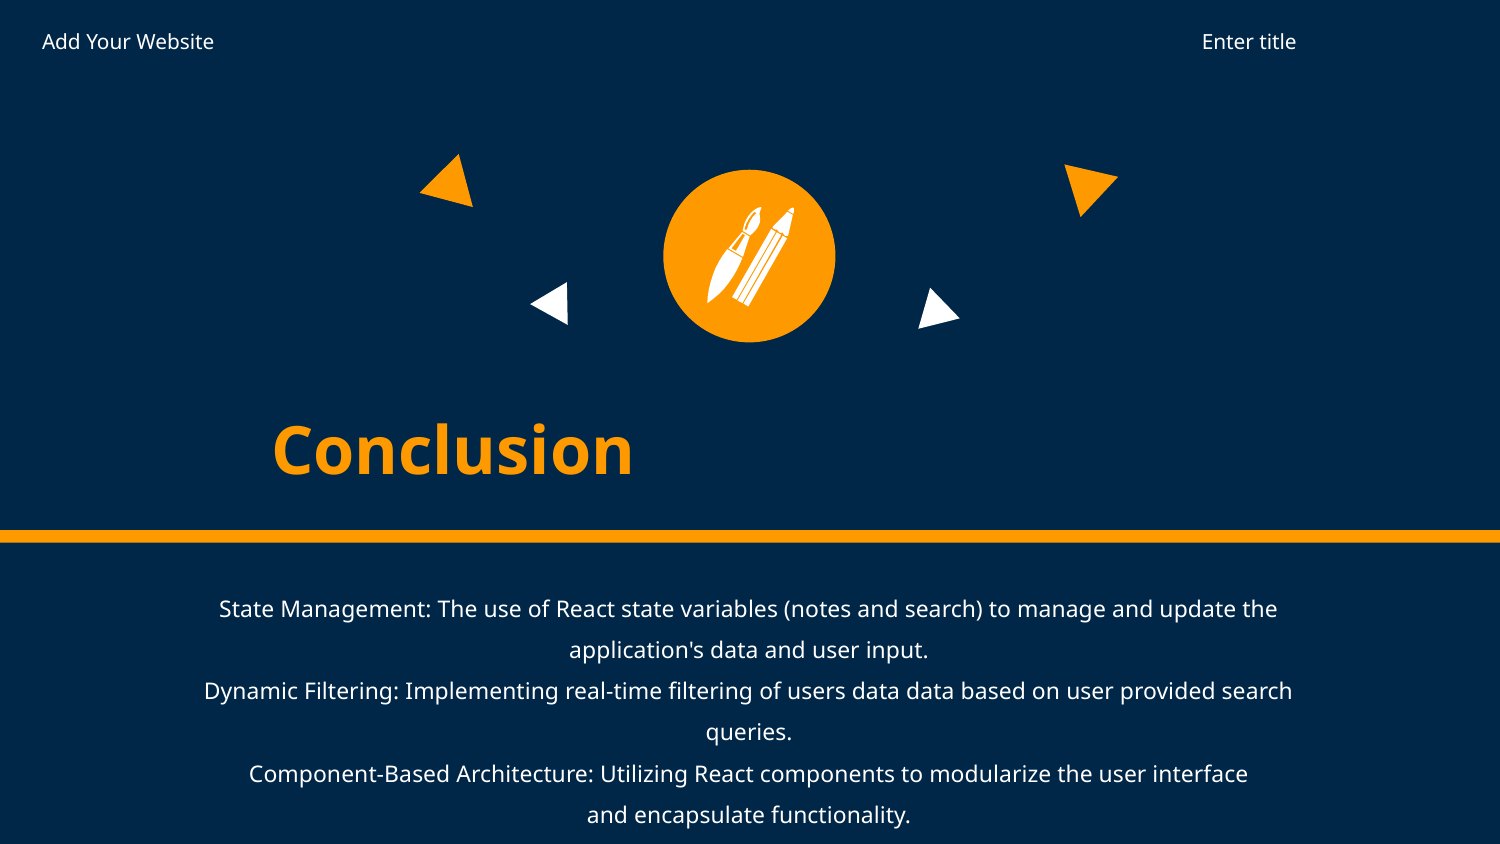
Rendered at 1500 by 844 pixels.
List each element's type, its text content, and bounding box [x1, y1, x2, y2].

text_box [0, 528, 1500, 545]
text_box [1062, 162, 1121, 220]
text_box Enter title [1187, 21, 1473, 87]
text_box [916, 285, 962, 331]
text_box [417, 151, 475, 210]
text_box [663, 169, 836, 343]
text_box Conclusion [256, 400, 1243, 496]
text_box State Management: The use of React state variables (notes and search) to manage and update the application's data and user input. Dynamic Filtering: Implementing real-time filtering of users data data based on user provided search queries. Component-Based Architecture: Utilizing React components to modularize the user interface and encapsulate functionality. User Interaction: Allowing users to search for specific cryptocurrencies and see key information about them in real-time [158, 573, 1341, 844]
text_box [528, 280, 570, 327]
text_box Add Your Website [27, 21, 315, 62]
